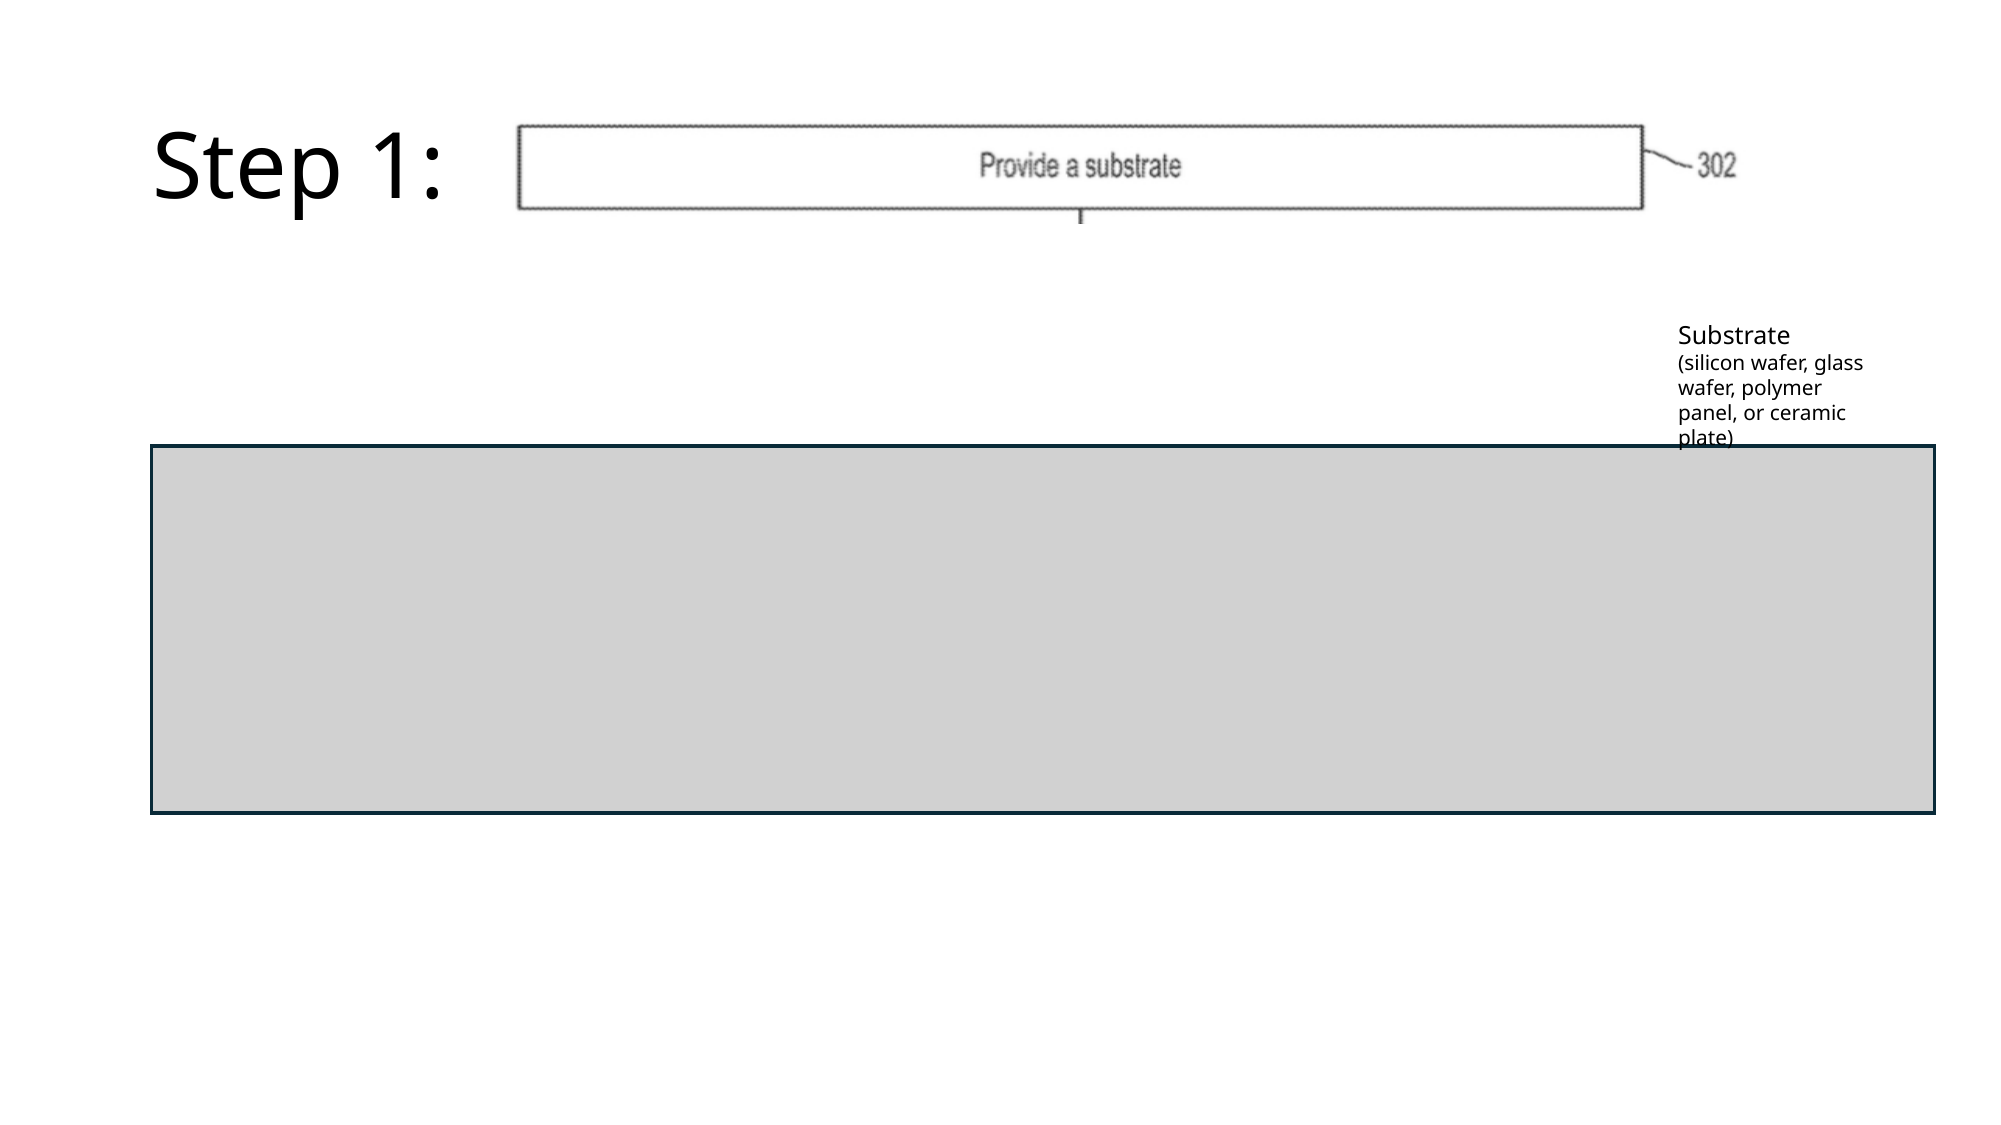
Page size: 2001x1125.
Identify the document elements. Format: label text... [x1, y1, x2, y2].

title Step 1: [137, 59, 1863, 278]
text_box Substrate (silicon wafer, glass wafer, polymer panel, or ceramic plate) [1663, 312, 1899, 457]
picture [474, 111, 1796, 224]
text_box [150, 444, 1936, 815]
